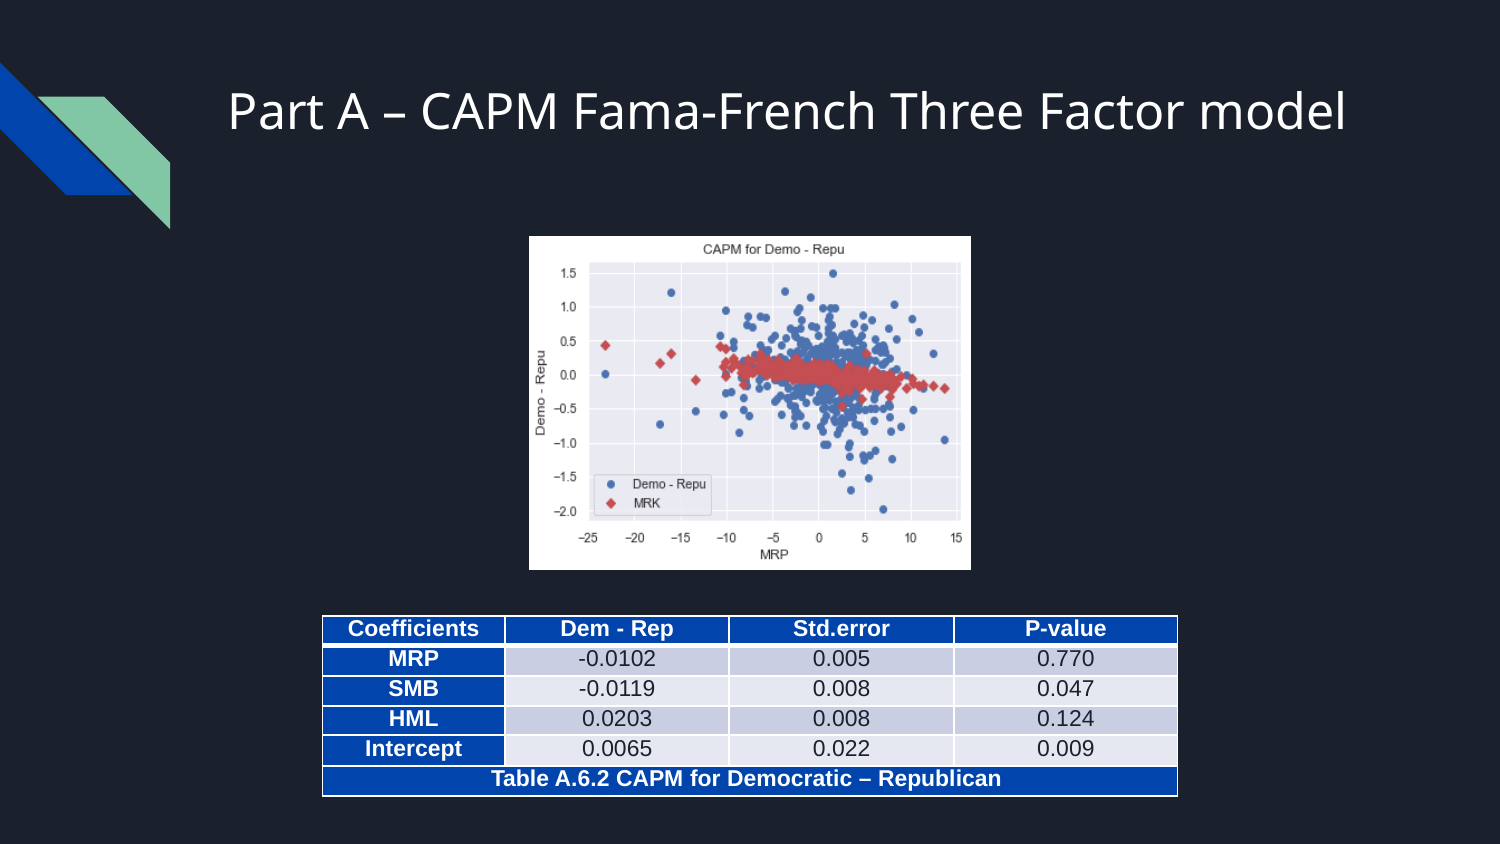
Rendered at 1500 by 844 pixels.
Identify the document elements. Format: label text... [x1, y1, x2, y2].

table_cell 0.047 [955, 677, 1177, 705]
table_cell SMB [323, 677, 504, 705]
title Part A – CAPM Fama-French Three Factor model [212, 64, 1368, 215]
table_cell 0.124 [955, 707, 1177, 734]
table_cell MRP [323, 648, 504, 675]
table_cell 0.005 [730, 648, 953, 675]
table_header P-value [955, 617, 1177, 643]
table_cell Table A.6.2 CAPM for Democratic – Republican [323, 767, 1177, 795]
table_header Std.error [730, 617, 953, 643]
table_cell 0.008 [730, 707, 953, 734]
table_cell HML [323, 707, 504, 734]
picture [528, 235, 972, 571]
table_cell 0.0065 [506, 736, 728, 765]
table_cell 0.009 [955, 736, 1177, 765]
table_header Coefficients [323, 617, 504, 643]
table_cell 0.022 [730, 736, 953, 765]
table_cell 0.008 [730, 677, 953, 705]
table_header Dem - Rep [506, 617, 728, 643]
table_cell -0.0119 [506, 677, 728, 705]
table_cell 0.0203 [506, 707, 728, 734]
table_cell Intercept [323, 736, 504, 765]
table_cell 0.770 [955, 648, 1177, 675]
table_cell -0.0102 [506, 648, 728, 675]
